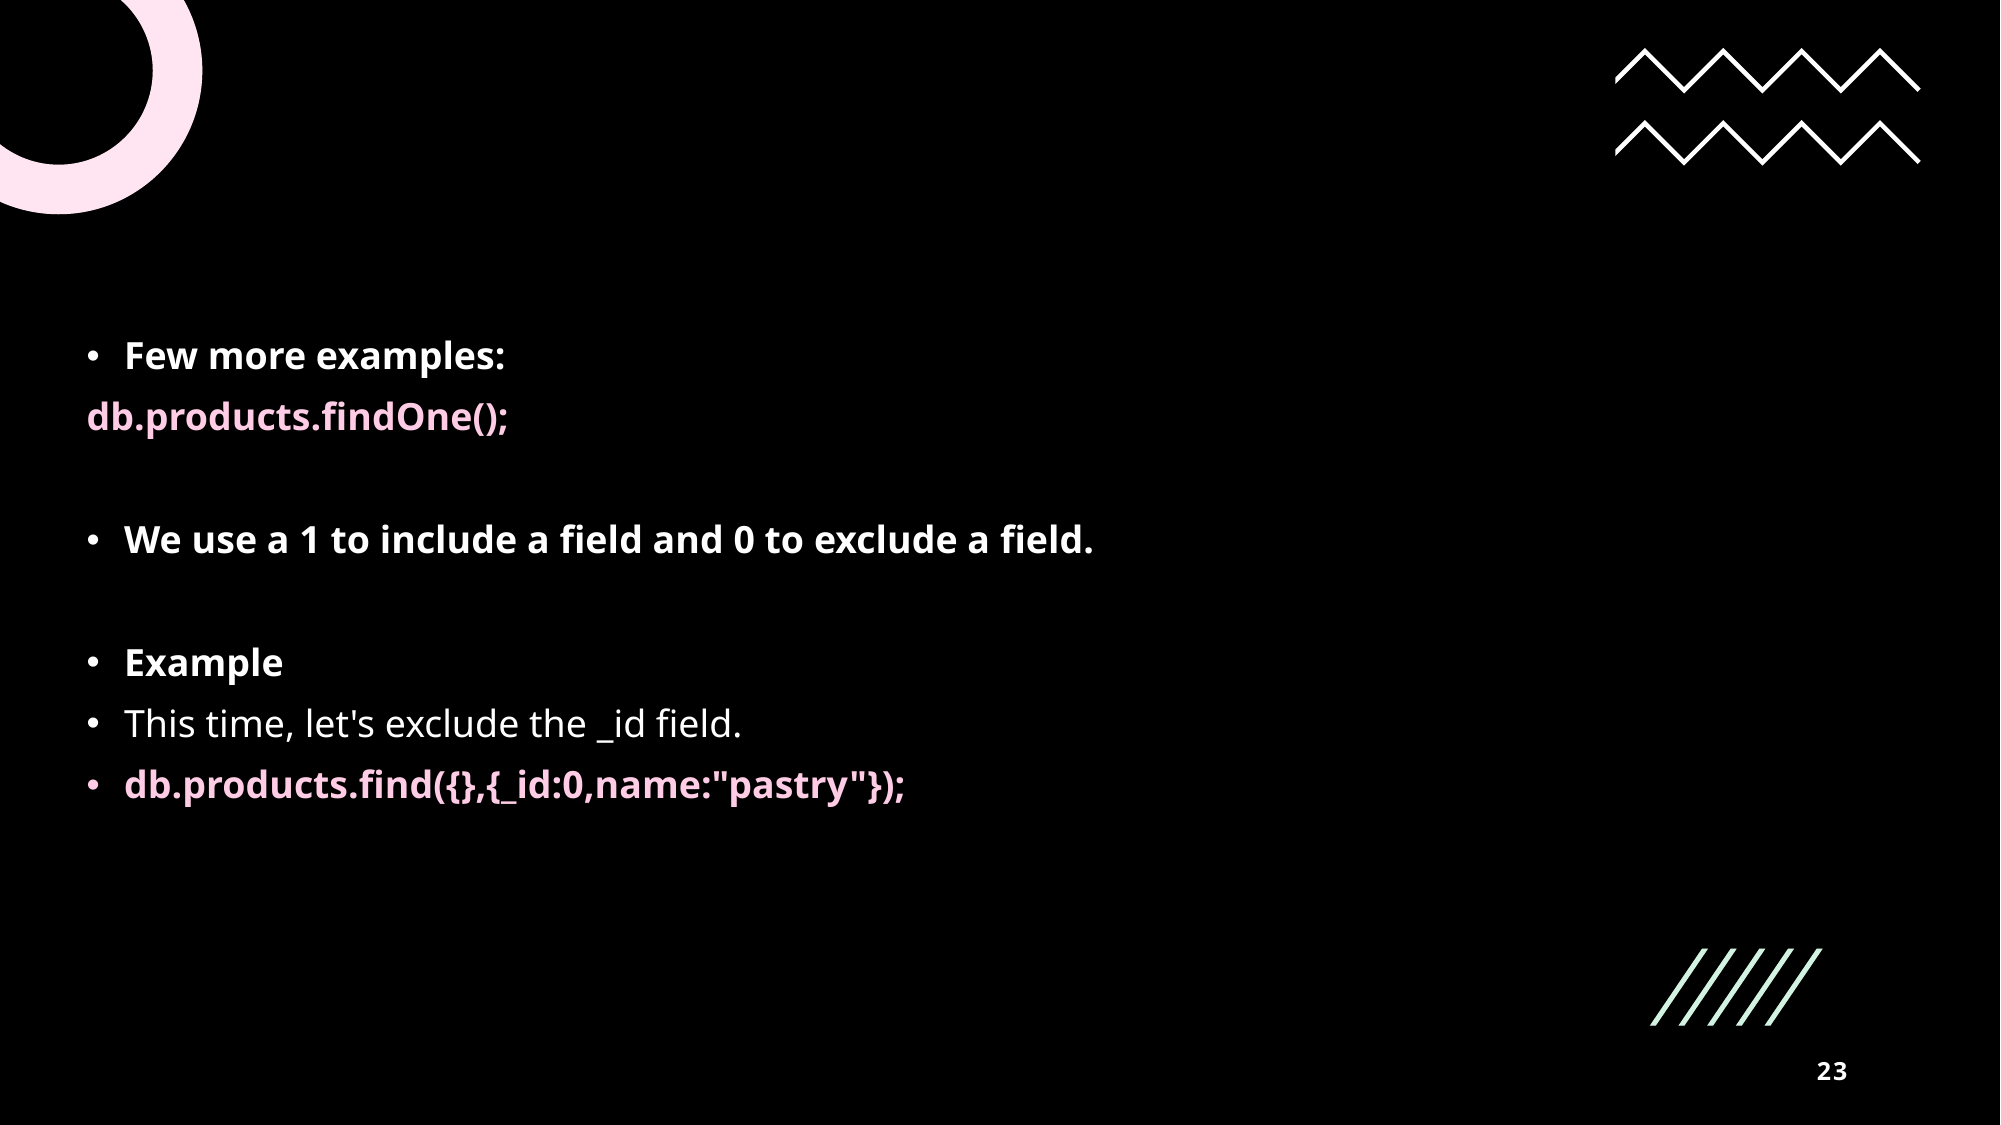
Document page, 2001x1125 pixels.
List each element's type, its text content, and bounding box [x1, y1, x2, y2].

slide_number 23 [1412, 1042, 1863, 1103]
list Few more examples: db.products.findOne(); We use a 1 to include a field and 0 to exclude a field. Example This time, let's exclude the _id field. db.products.find({},{_id:0,name:"pastry"}); [71, 329, 1885, 871]
